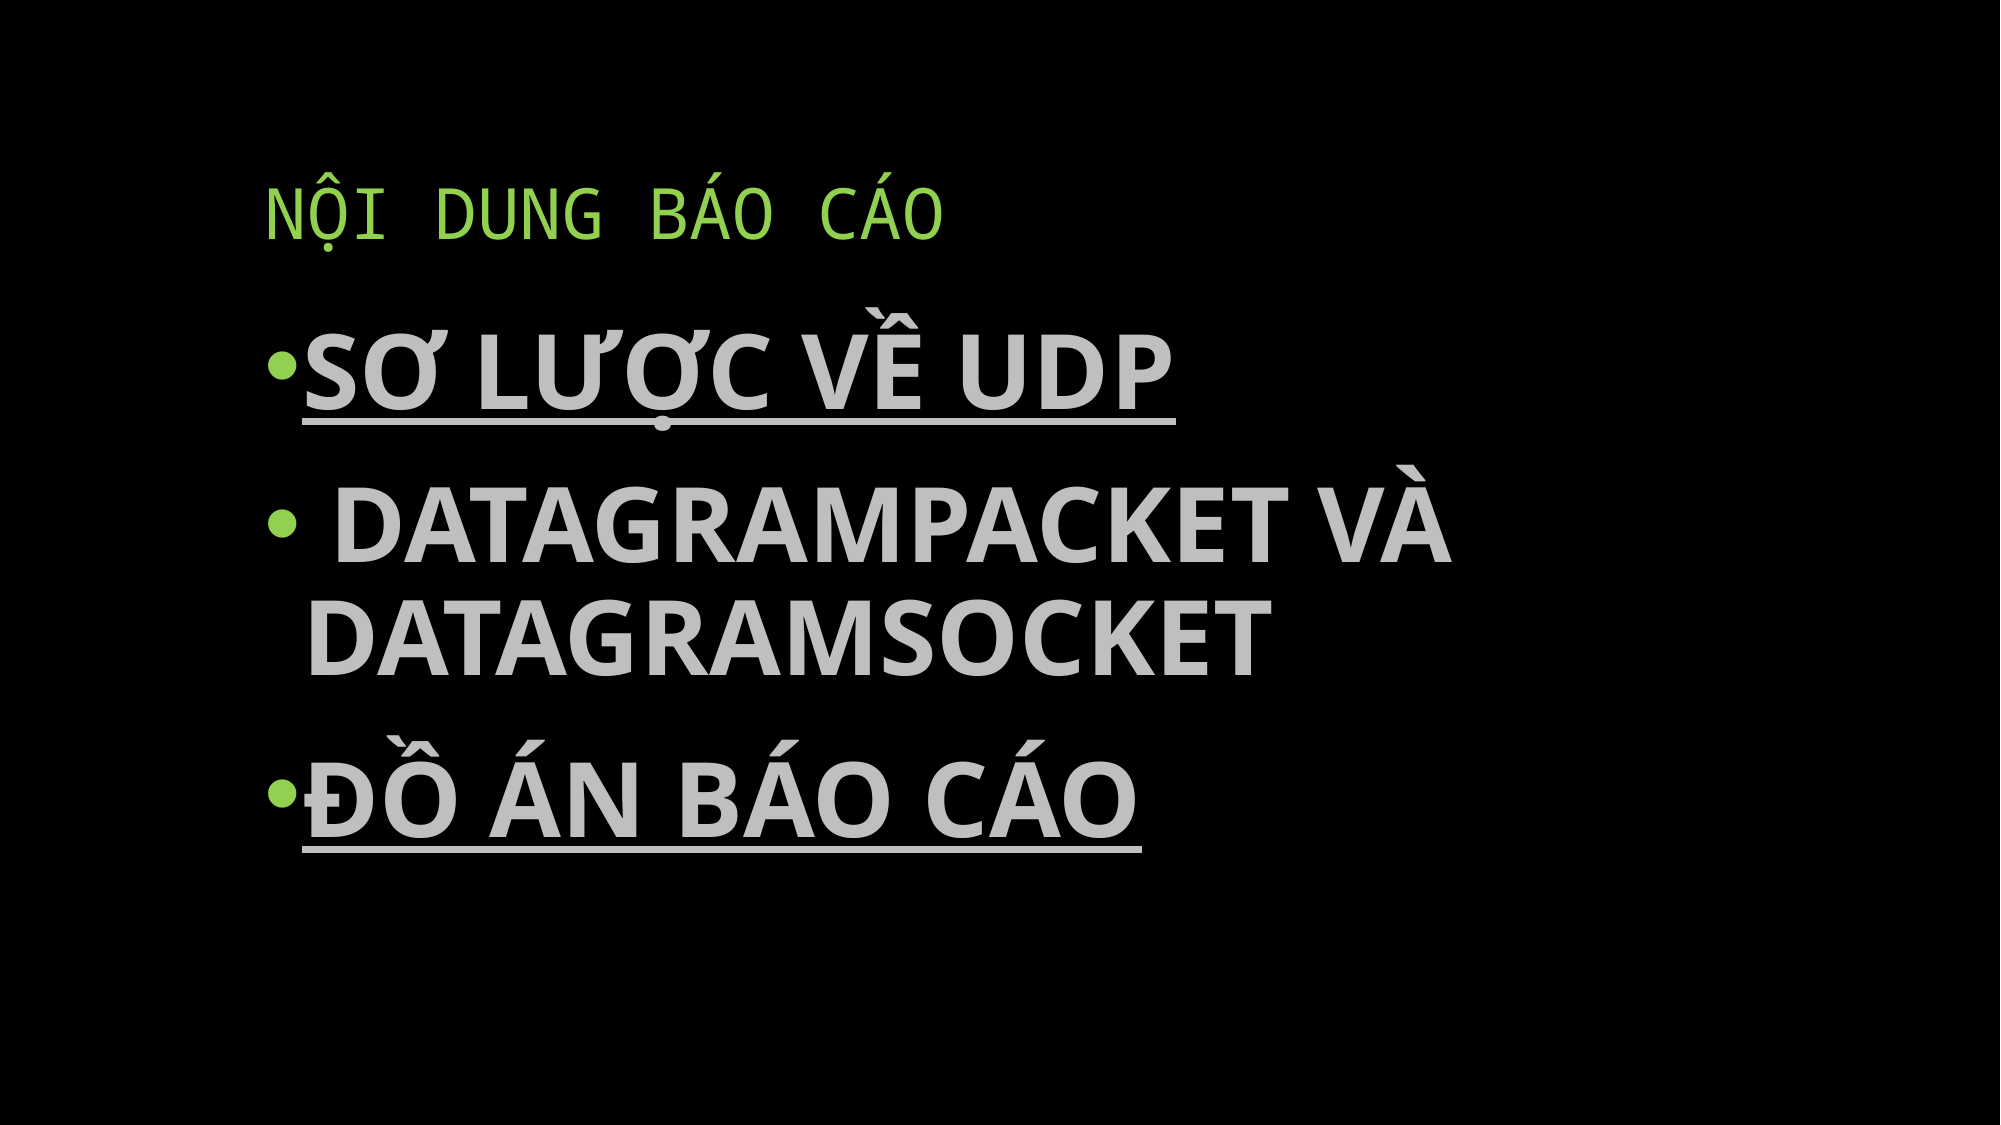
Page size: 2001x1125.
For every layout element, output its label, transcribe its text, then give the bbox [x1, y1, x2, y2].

title NỘI DUNG BÁO CÁO [249, 75, 1750, 263]
list SƠ LƯỢC VỀ UDP DATAGRAMPACKET VÀ DATAGRAMSOCKET ĐỒ ÁN BÁO CÁO [249, 299, 1750, 1000]
